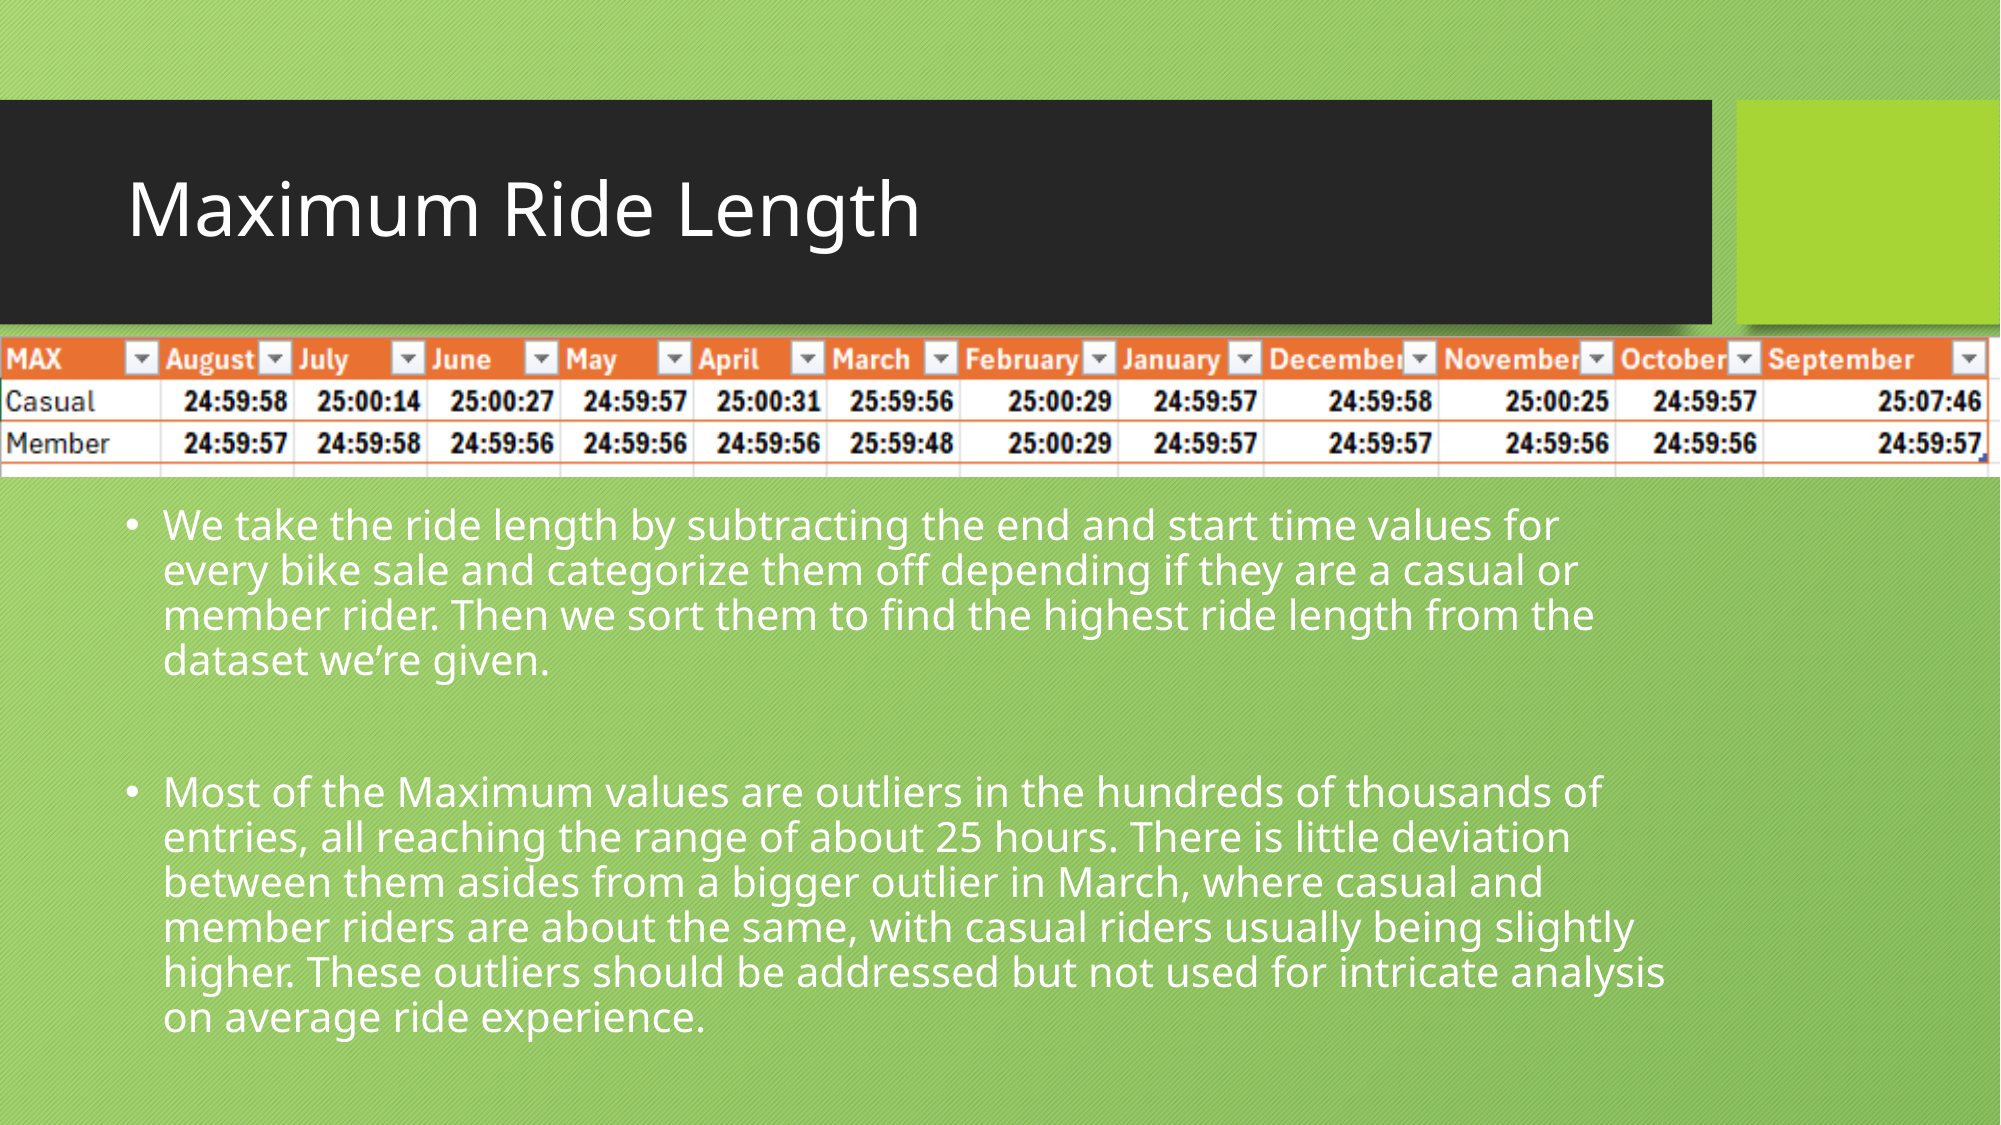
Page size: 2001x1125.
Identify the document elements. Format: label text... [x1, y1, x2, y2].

title Maximum Ride Length [111, 123, 1689, 301]
list We take the ride length by subtracting the end and start time values for every bike sale and categorize them off depending if they are a casual or member rider. Then we sort them to find the highest ride length from the dataset we’re given. Most of the Maximum values are outliers in the hundreds of thousands of entries, all reaching the range of about 25 hours. There is little deviation between them asides from a bigger outlier in March, where casual and member riders are about the same, with casual riders usually being slightly higher. These outliers should be addressed but not used for intricate analysis on average ride experience. [110, 496, 1688, 1088]
picture [0, 325, 2000, 478]
